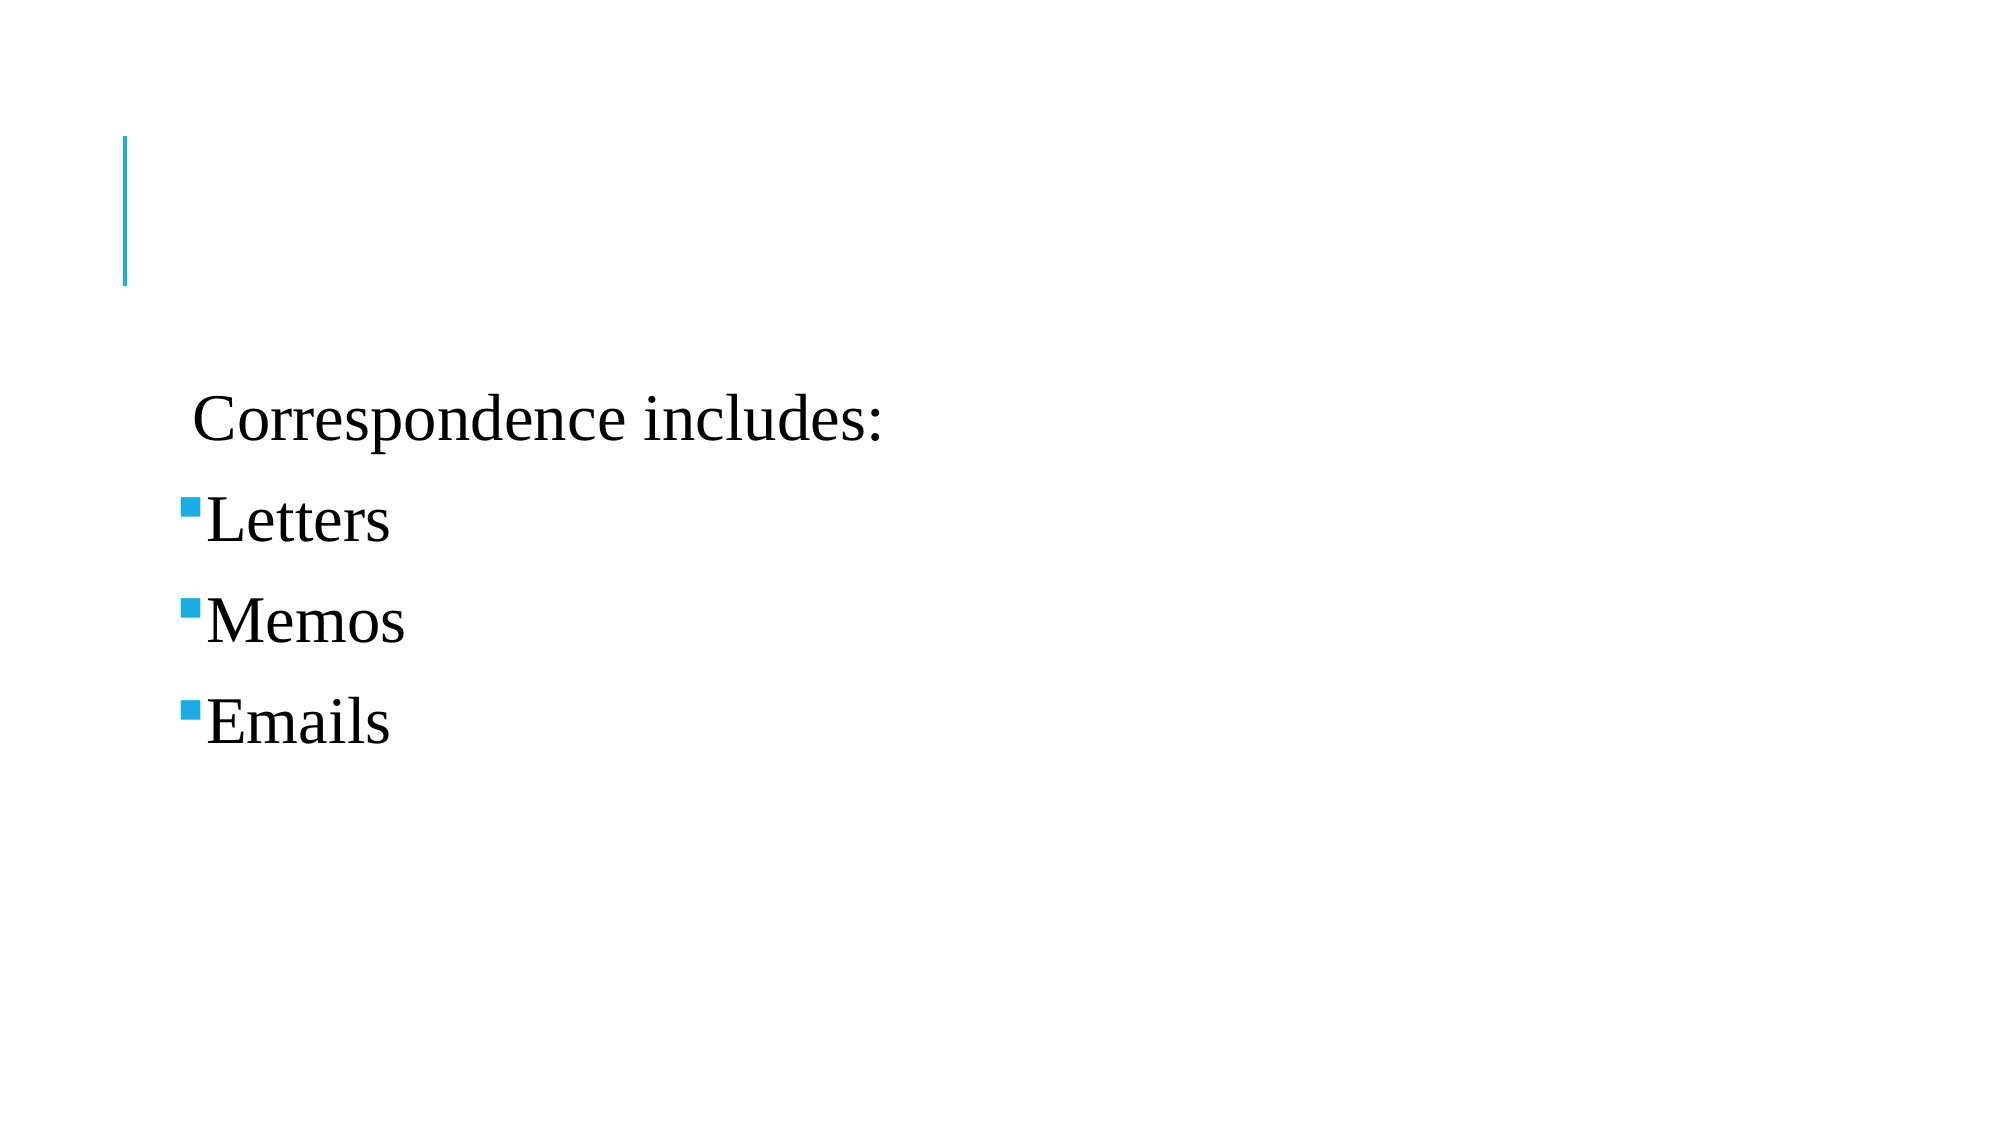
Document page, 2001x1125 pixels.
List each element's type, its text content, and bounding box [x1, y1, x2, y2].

list Correspondence includes: Letters Memos Emails [168, 375, 1763, 1035]
